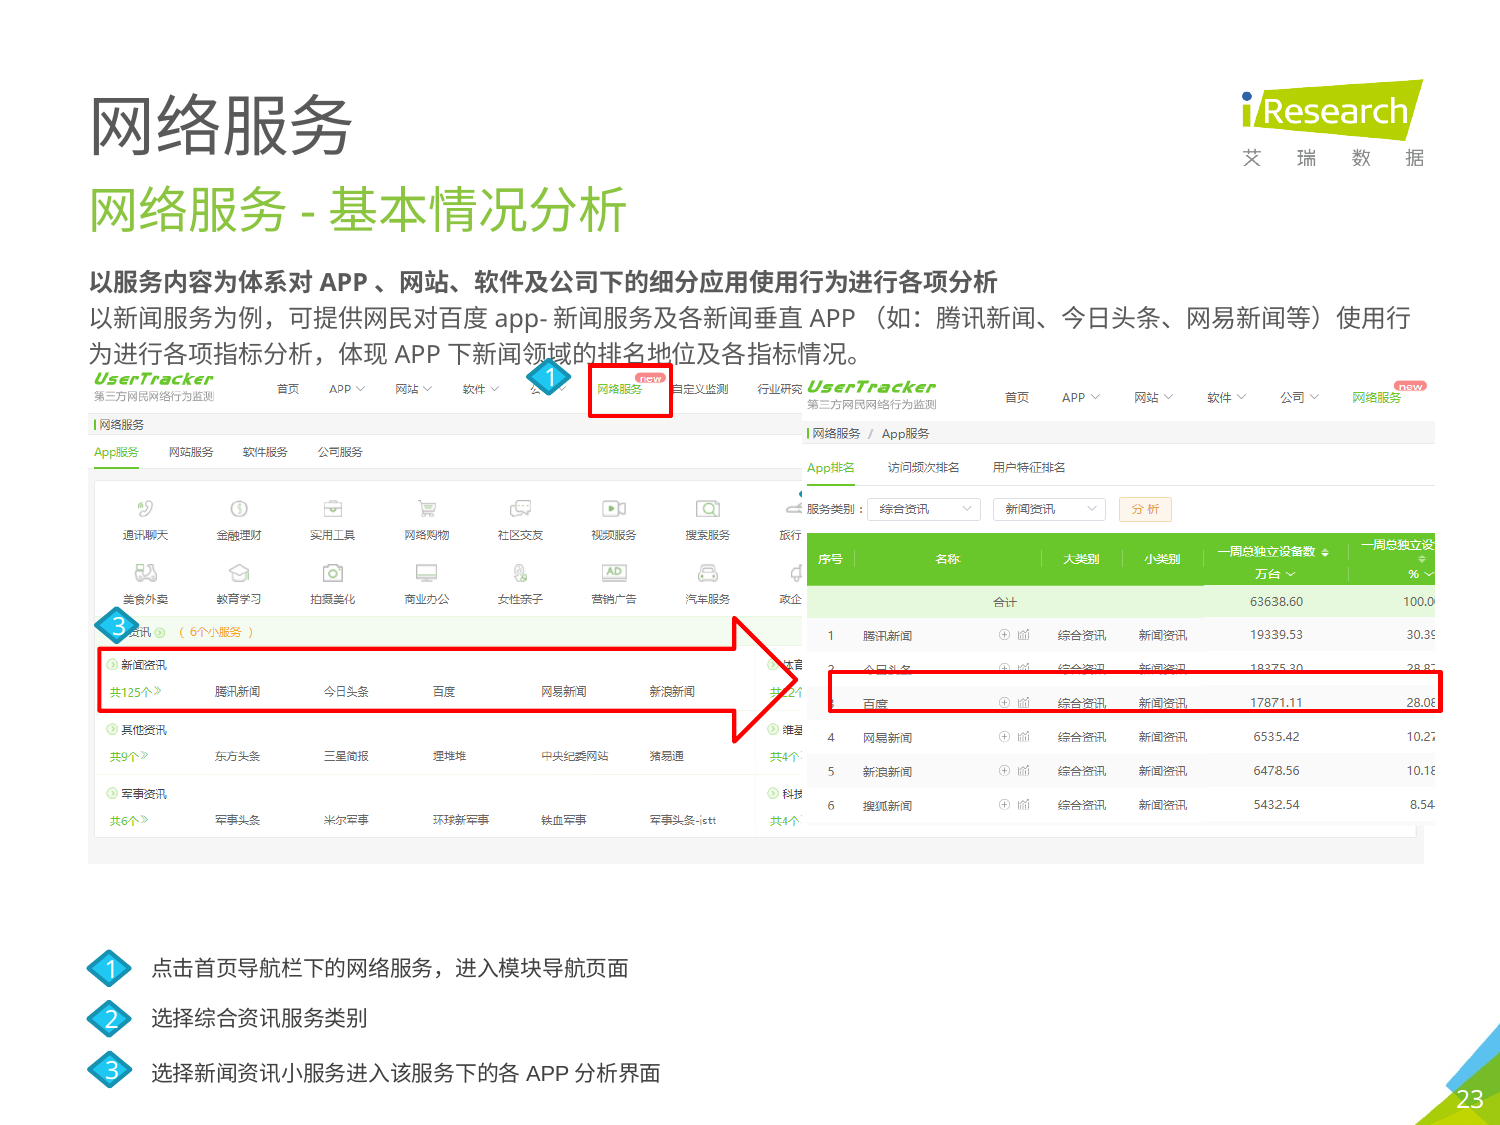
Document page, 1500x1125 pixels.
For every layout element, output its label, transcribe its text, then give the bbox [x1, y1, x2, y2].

title 网络服务 [88, 83, 1424, 161]
text_box 点击首页导航栏下的网络服务，进入模块导航页面 [136, 940, 732, 995]
text_box 2 [86, 1000, 132, 1038]
picture [0, 0, 1500, 1125]
text_box 选择新闻资讯小服务进入该服务下的各APP分析界面 [136, 1044, 696, 1100]
list 以服务内容为体系对APP、网站、软件及公司下的细分应用使用行为进行各项分析 以新闻服务为例，可提供网民对百度app-新闻服务及各新闻垂直APP（如：腾讯新闻、今日头条、网易新闻等）使用行为进行各项指标分析，体现APP下新闻领域的排名地位及各指标情况。 [88, 260, 1424, 363]
text_box 3 [87, 1050, 133, 1089]
text_box [1439, 670, 1443, 713]
text_box 选择综合资讯服务类别 [136, 995, 732, 1045]
text_box 1 [542, 358, 555, 362]
list 网络服务-基本情况分析 [88, 178, 1424, 238]
text_box 1 [86, 949, 132, 987]
